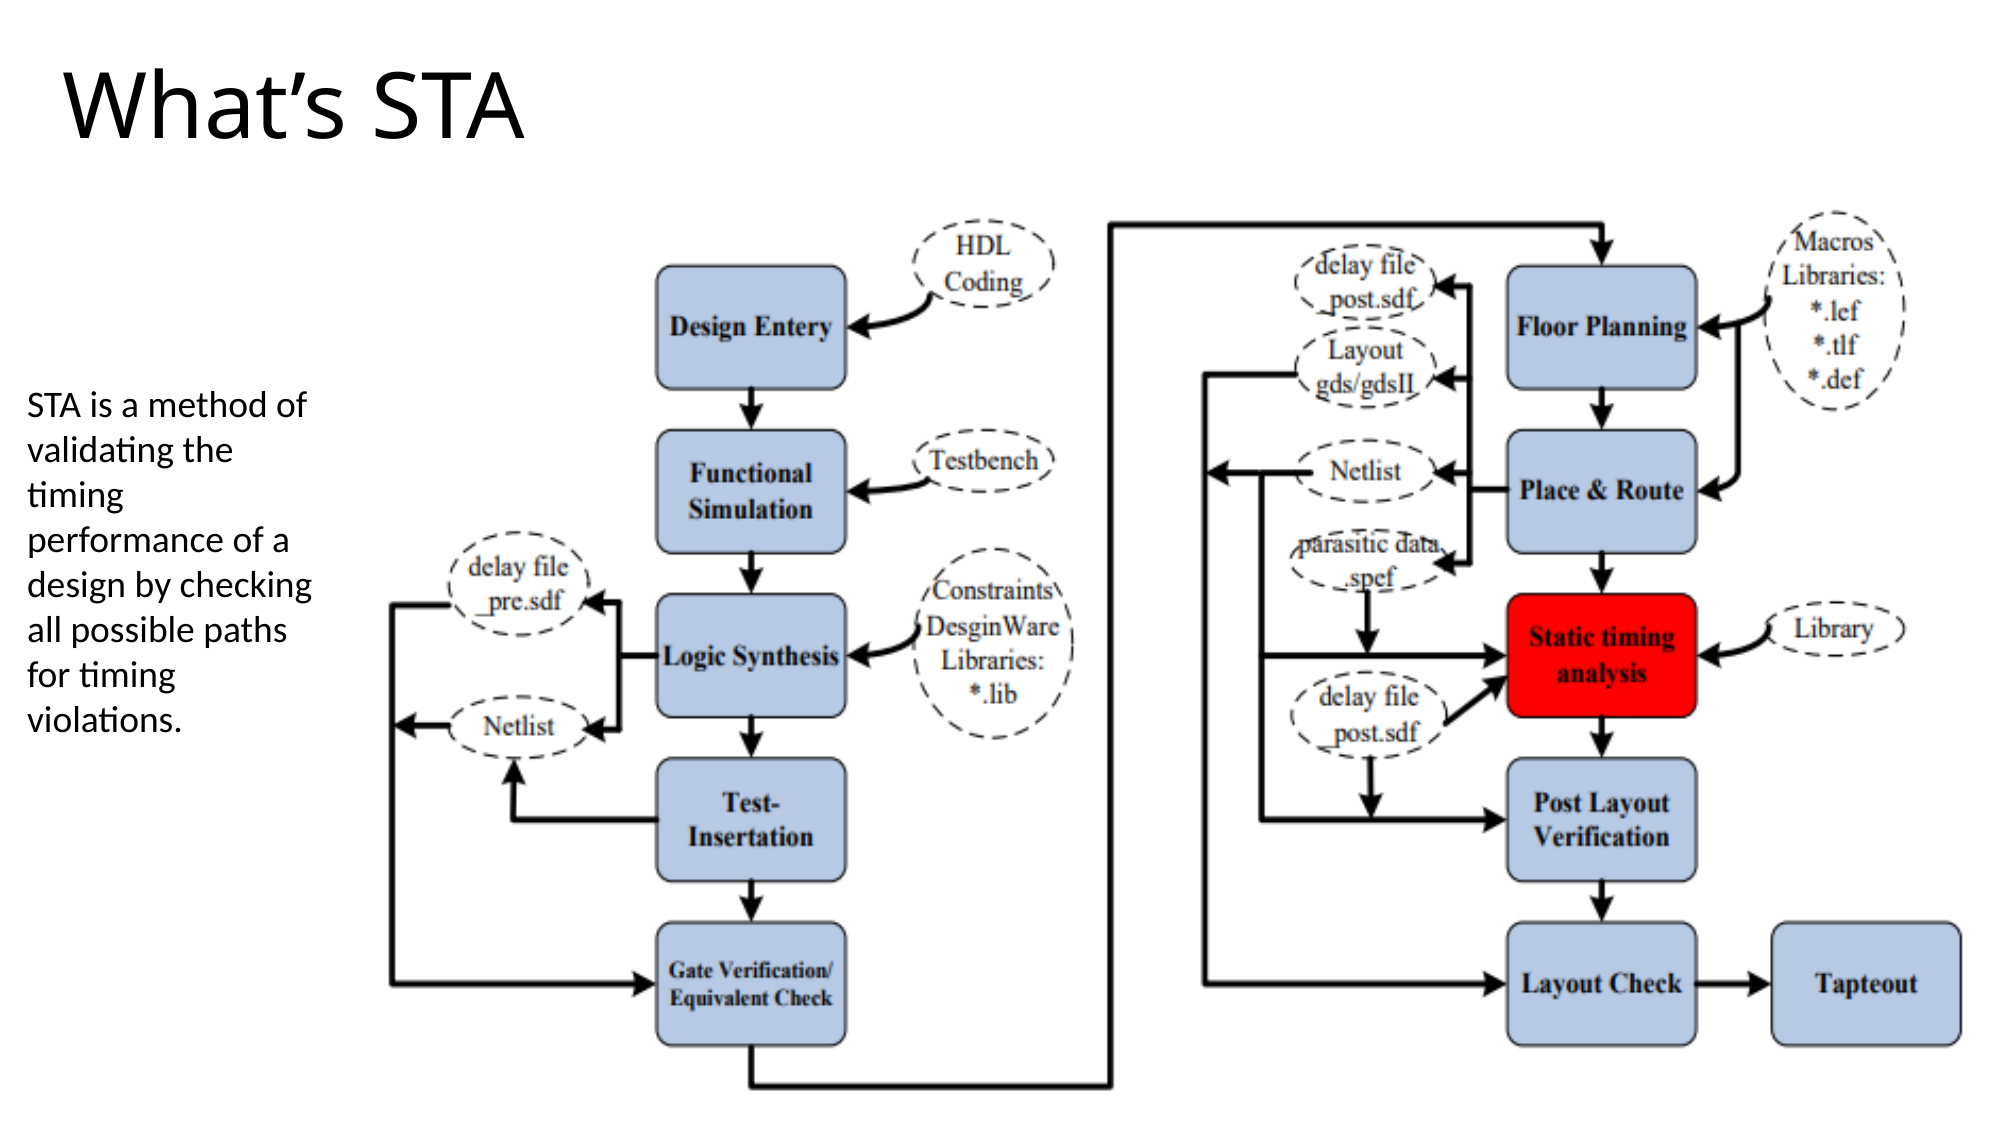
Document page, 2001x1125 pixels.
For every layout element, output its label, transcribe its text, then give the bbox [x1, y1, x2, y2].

title What’s STA [0, 0, 1725, 218]
picture [366, 149, 1988, 1125]
text_box STA is a method of validating the timing performance of a design by checking all possible paths for timing violations. [12, 373, 339, 748]
